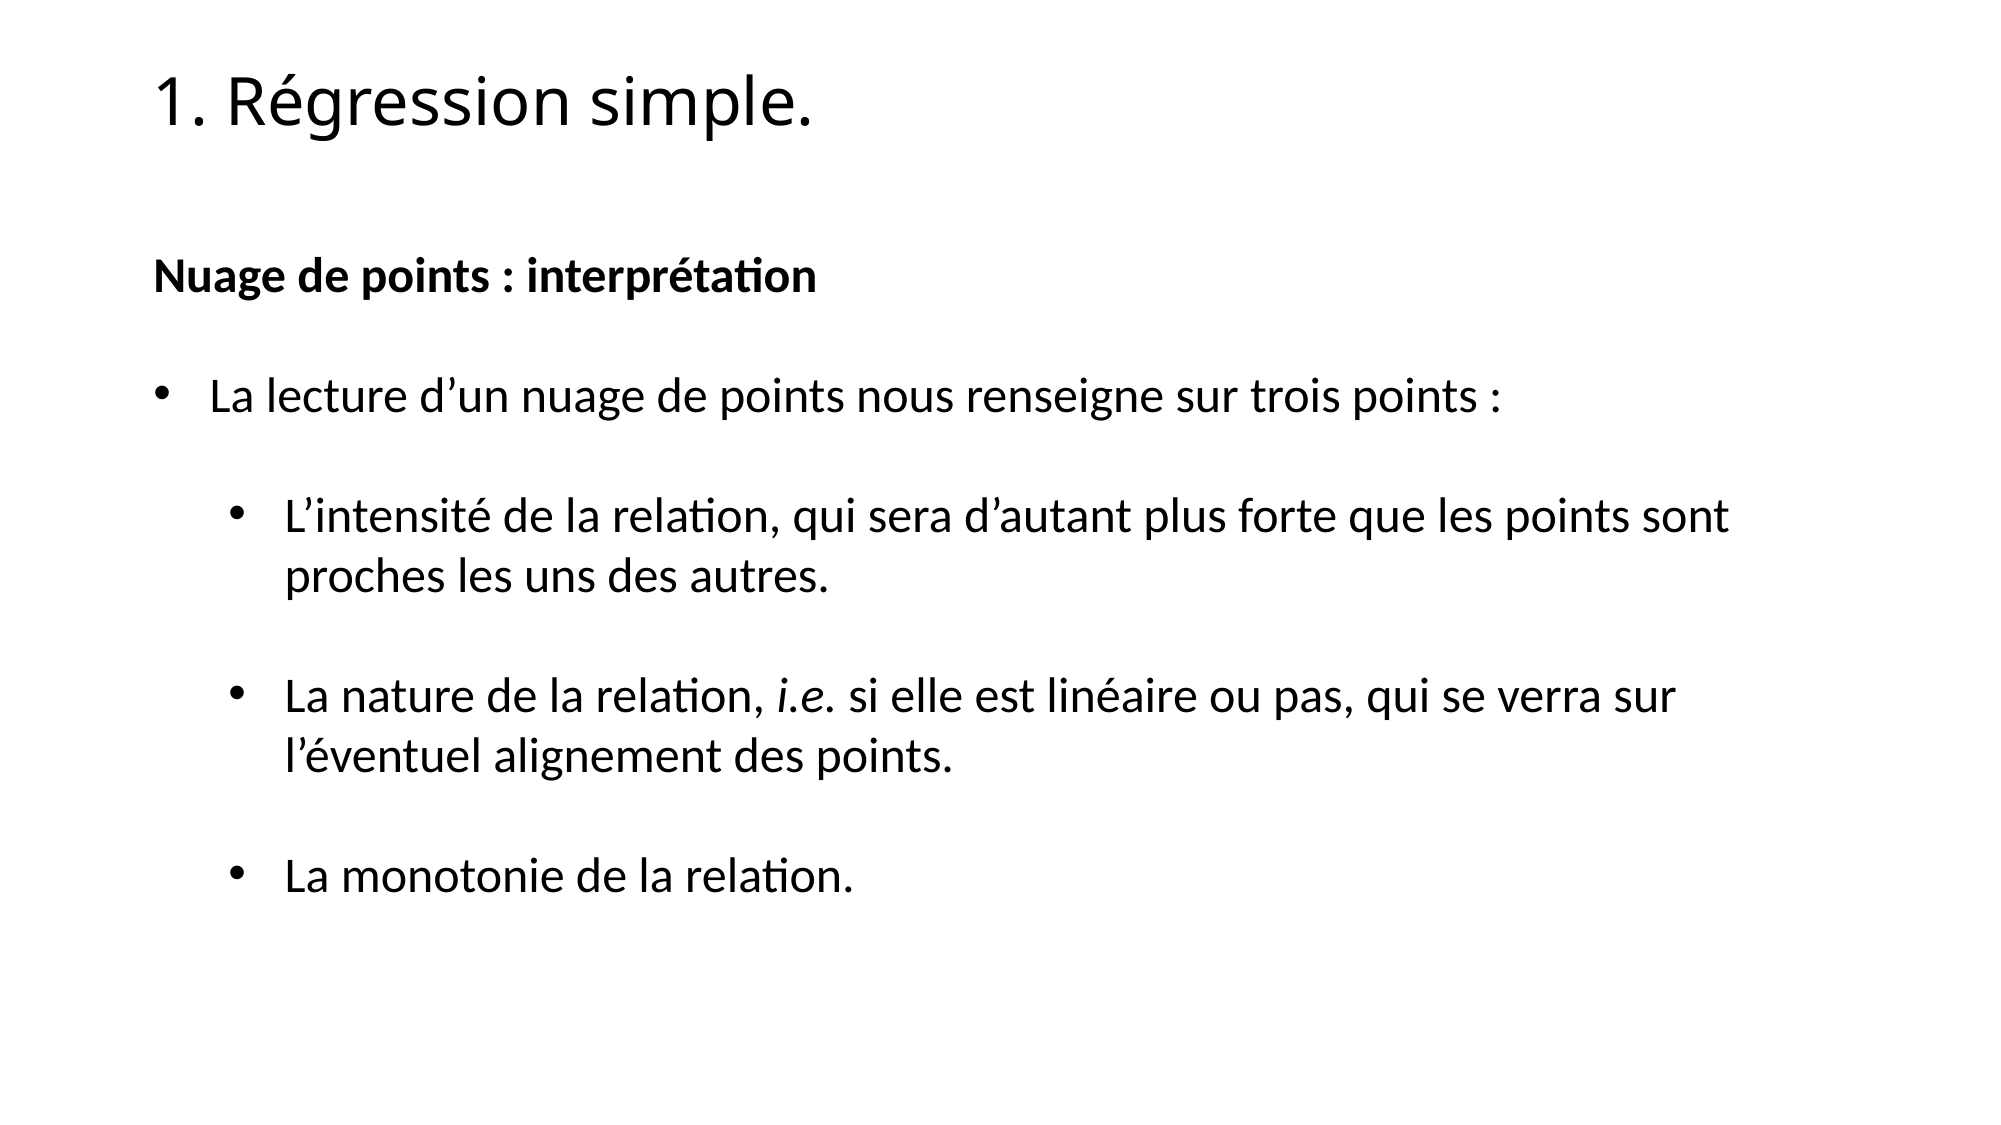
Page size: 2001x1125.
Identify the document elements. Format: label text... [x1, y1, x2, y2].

text_box Nuage de points : interprétation La lecture d’un nuage de points nous renseigne sur trois points : L’intensité de la relation, qui sera d’autant plus forte que les points sont proches les uns des autres. La nature de la relation, i.e. si elle est linéaire ou pas, qui se verra sur l’éventuel alignement des points. La monotonie de la relation. [138, 234, 1866, 910]
text_box 1. Régression simple. [137, 59, 1863, 155]
